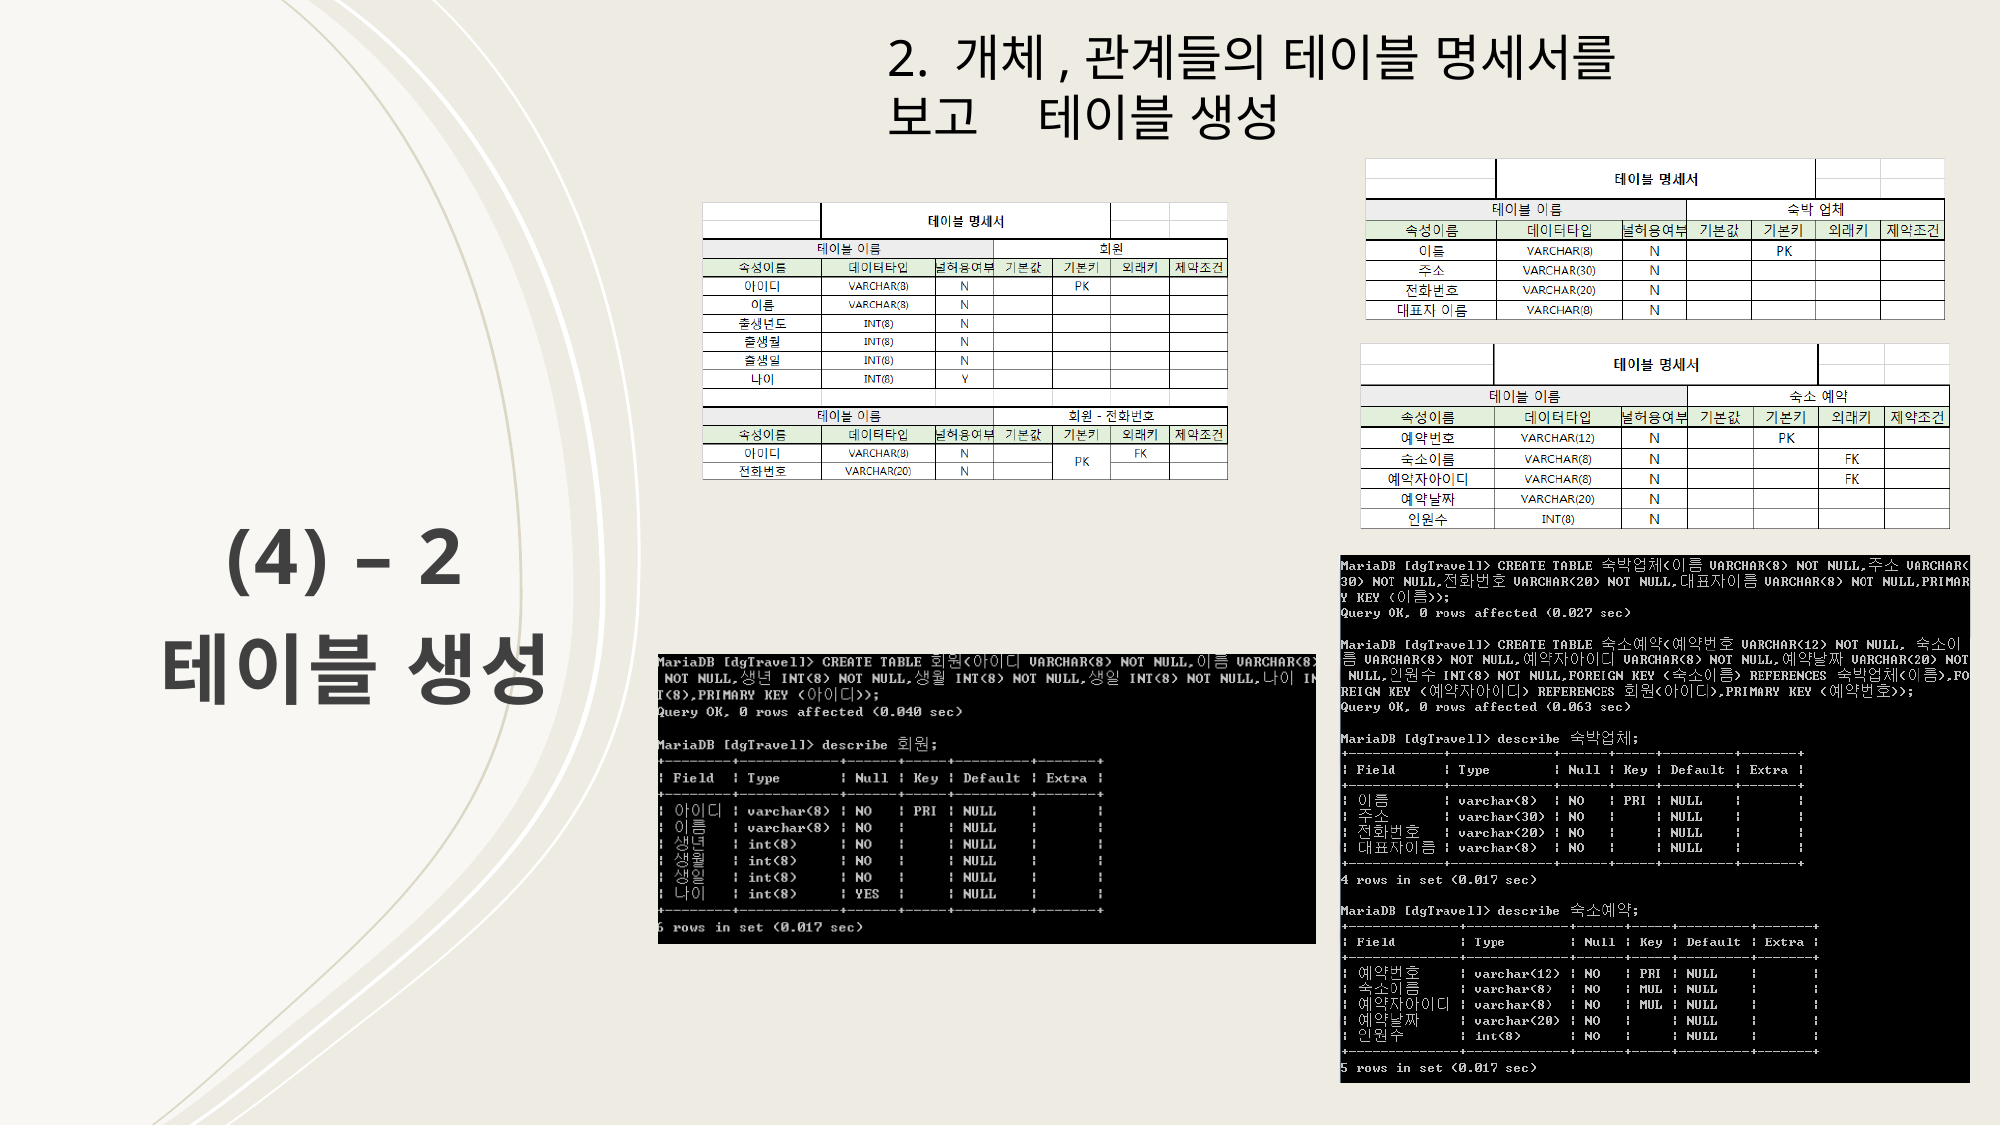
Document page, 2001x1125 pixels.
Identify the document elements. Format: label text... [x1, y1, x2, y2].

text_box (4) – 2 테이블 생성 [10, 341, 702, 729]
picture [1360, 342, 1950, 529]
picture [658, 654, 1316, 944]
picture [1339, 554, 1971, 1083]
text_box 2. 개체,관계들의 테이블 명세서를 보고 테이블 생성 [872, 19, 1732, 155]
picture [1364, 158, 1945, 320]
picture [701, 202, 1228, 480]
text_box [1023, 181, 1816, 893]
